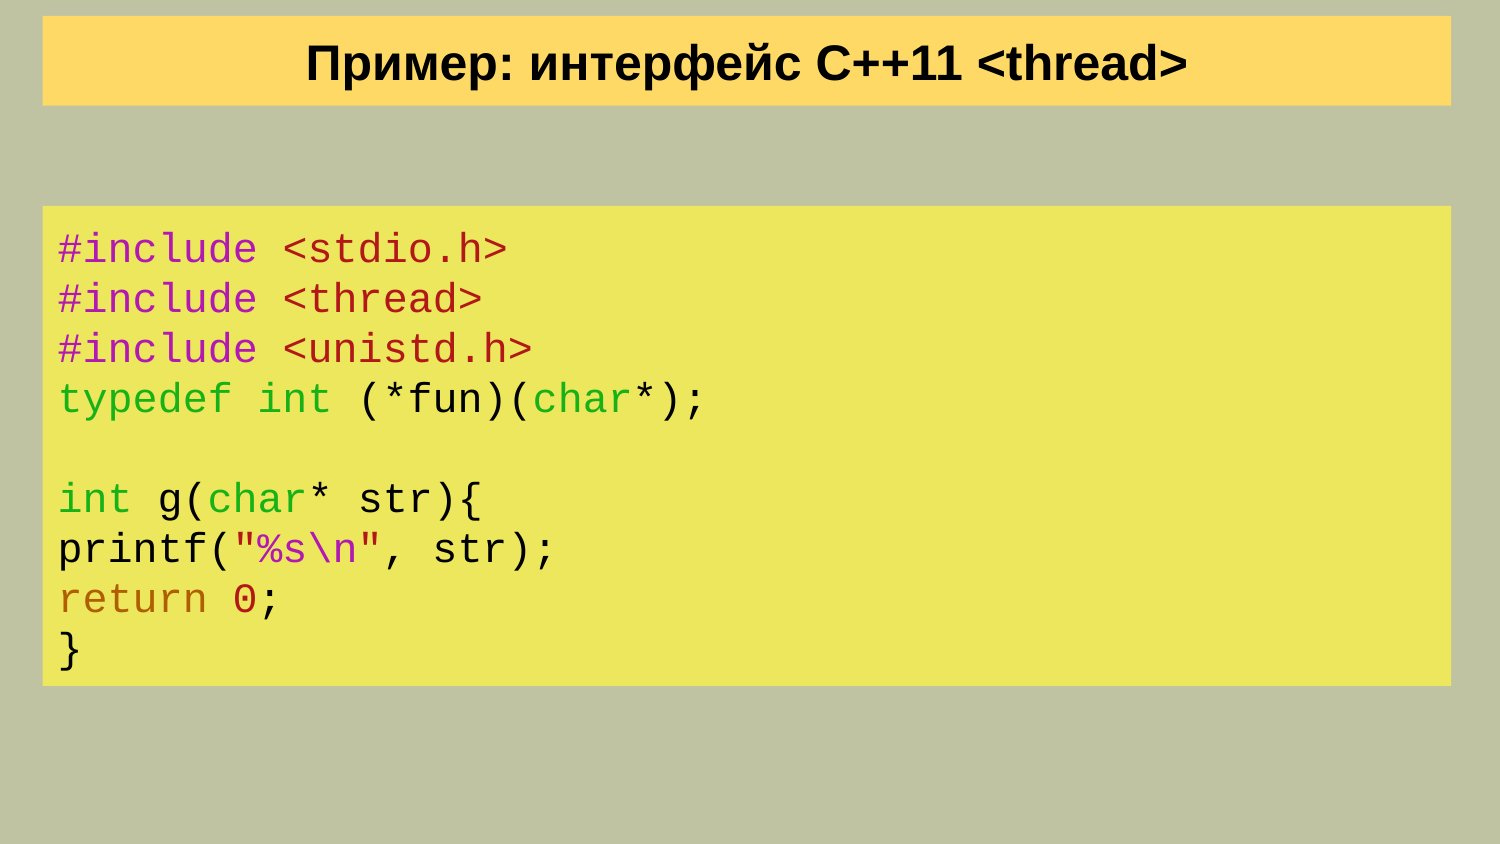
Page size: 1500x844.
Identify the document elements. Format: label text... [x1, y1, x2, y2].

text_box #include <stdio.h> #include <thread> #include <unistd.h> typedef int (*fun)(char*); int g(char* str){ printf("%s\n", str); return 0; } [42, 205, 1452, 686]
text_box Пример: интерфейс C++11 <thread> [42, 15, 1452, 106]
